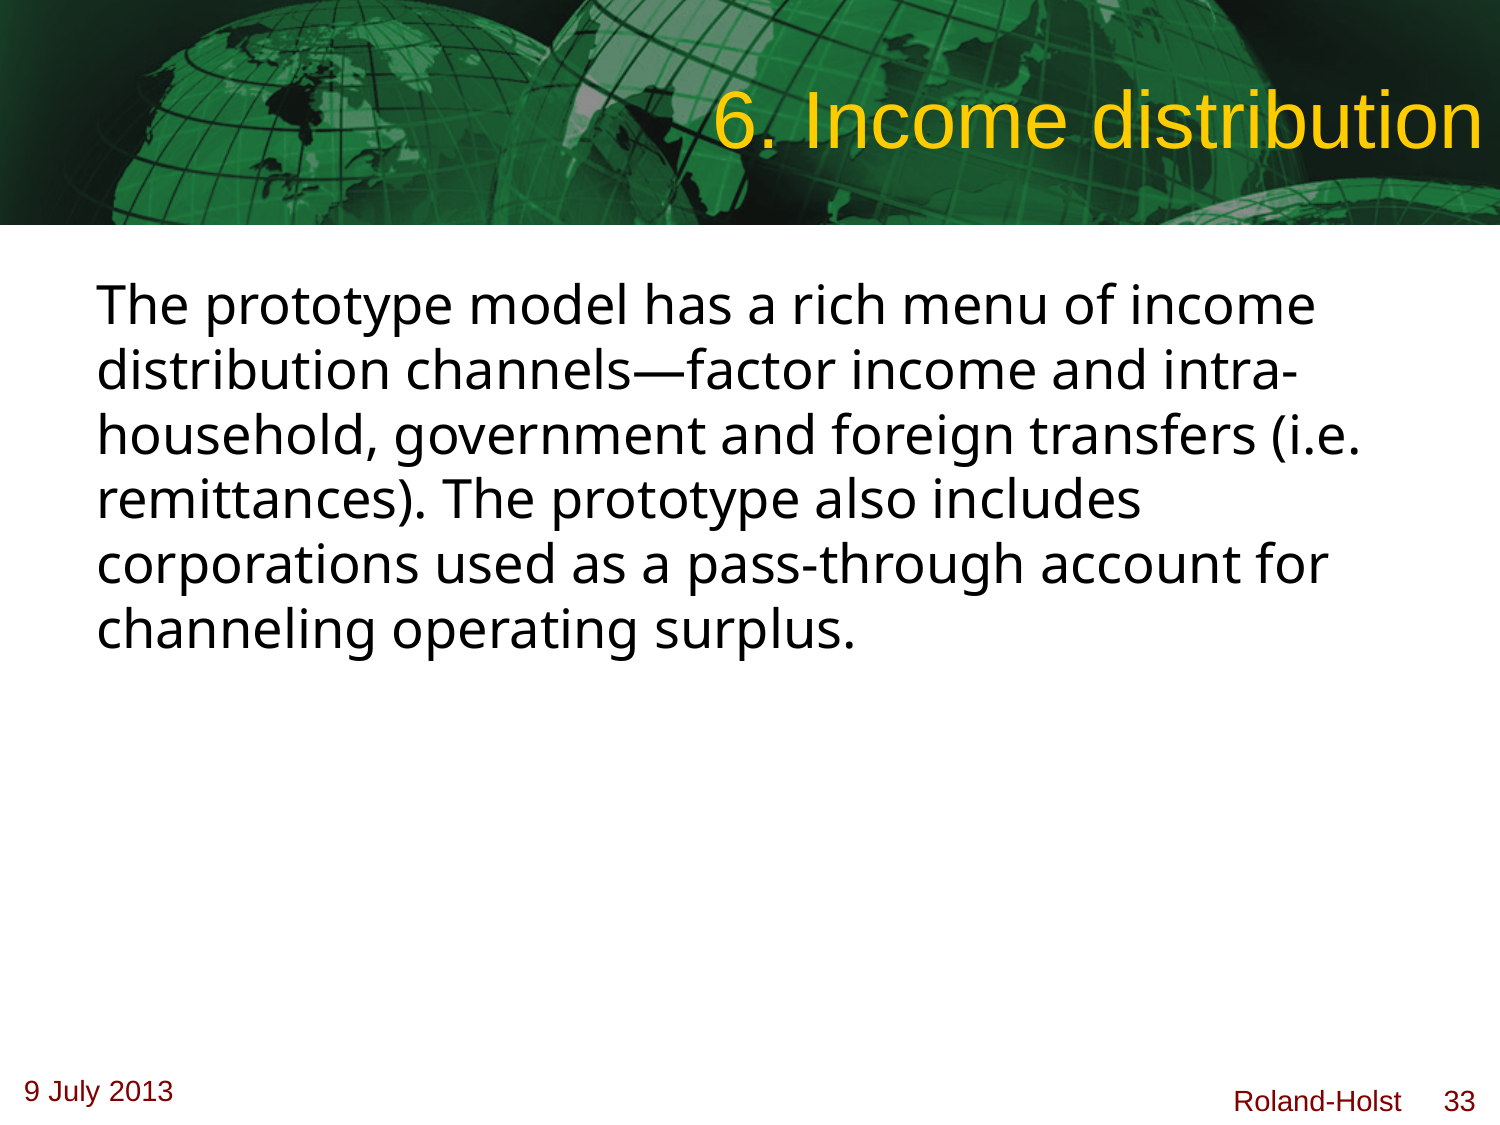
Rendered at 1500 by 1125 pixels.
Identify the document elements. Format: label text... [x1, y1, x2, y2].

picture [0, 0, 1500, 225]
list The prototype model has a rich menu of income distribution channels—factor income and intra-household, government and foreign transfers (i.e. remittances). The prototype also includes corporations used as a pass-through account for channeling operating surplus. [24, 262, 1475, 1063]
title 6. Income distribution [382, 22, 1500, 211]
